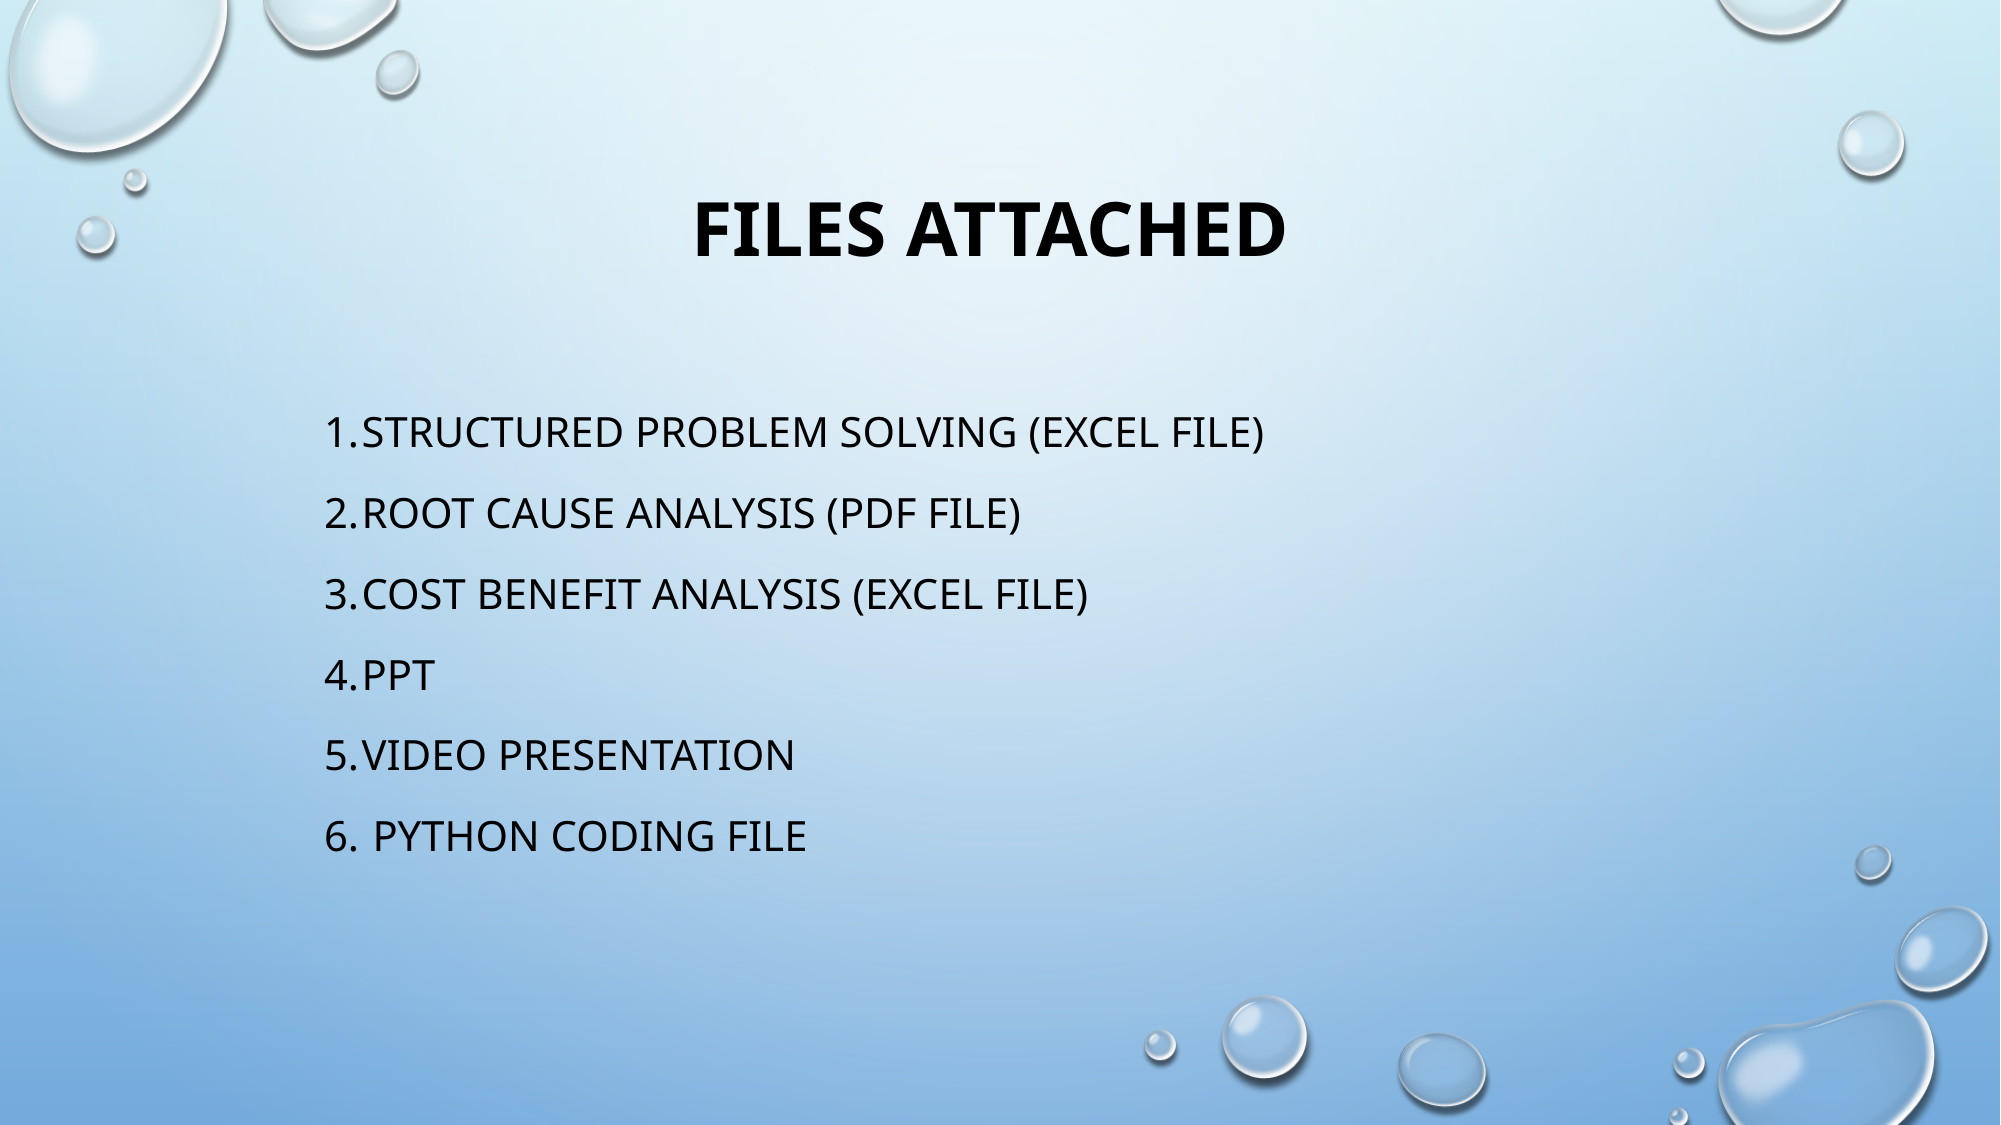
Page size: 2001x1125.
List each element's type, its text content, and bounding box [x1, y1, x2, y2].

list Structured Problem Solving (excel file) Root Cause Analysis (pdf file) Cost Benefit Analysis (excel file) PPT Video Presentation python coding file [309, 388, 1850, 950]
picture [0, 0, 2000, 1125]
title Files attached [149, 101, 1851, 364]
